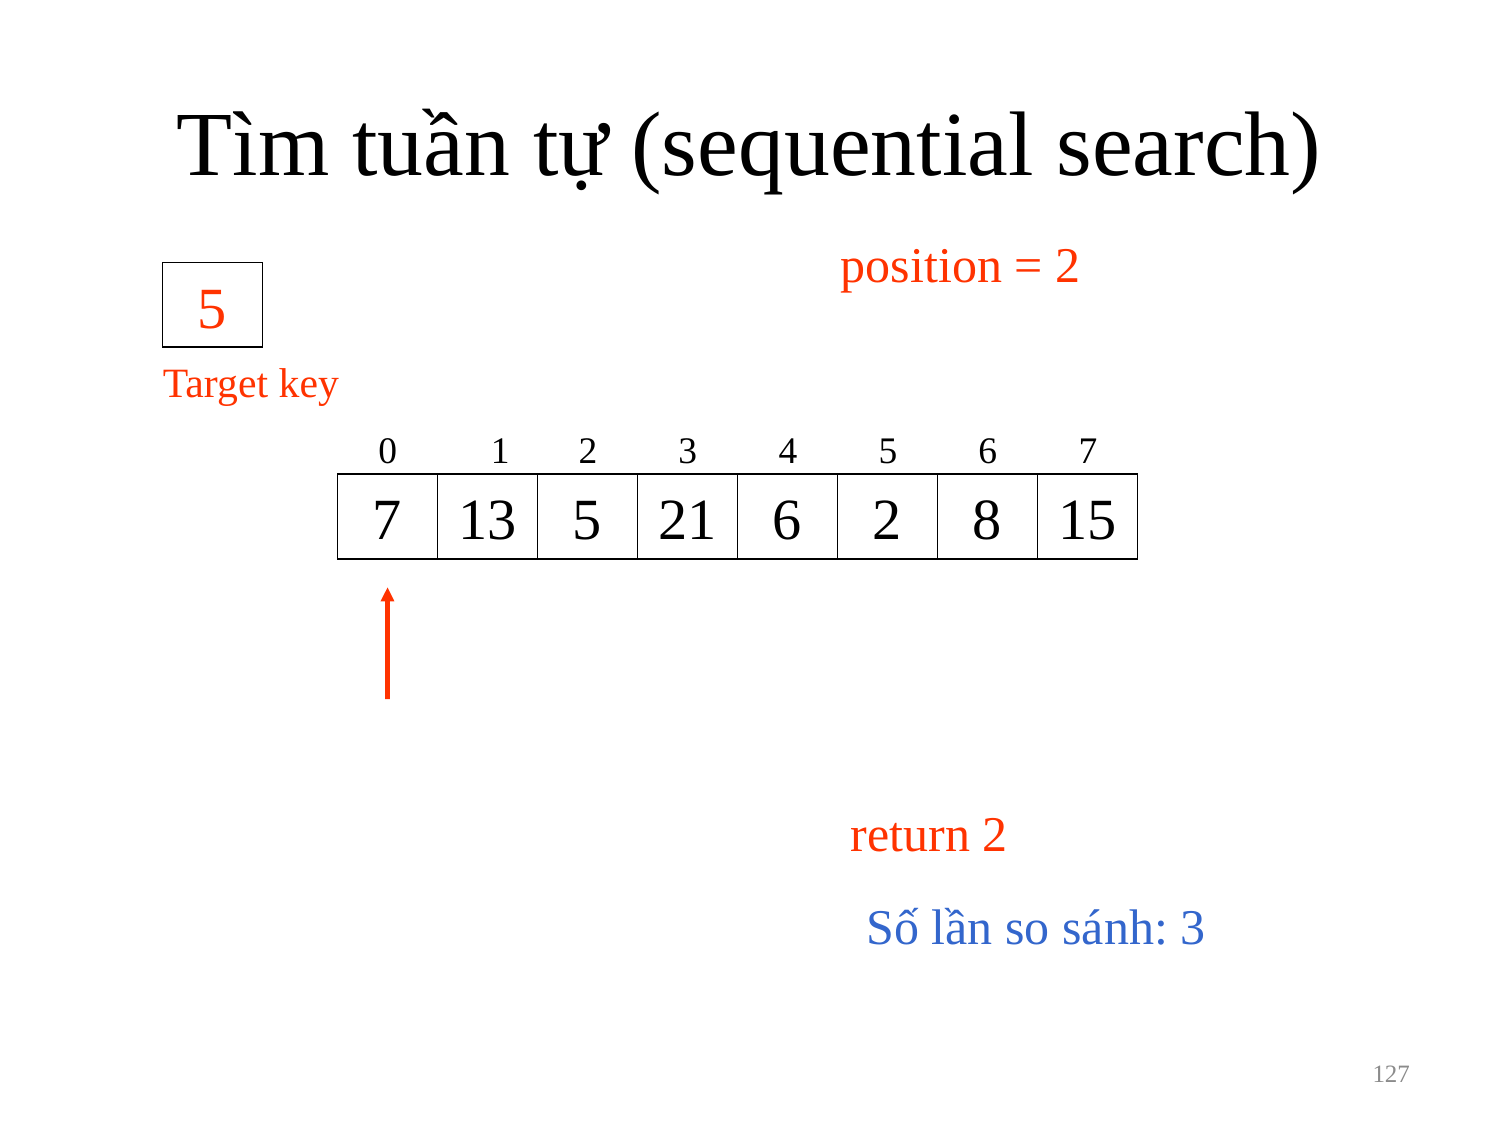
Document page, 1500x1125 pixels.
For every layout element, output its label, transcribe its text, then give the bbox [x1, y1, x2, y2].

text_box 13 [437, 488, 537, 559]
title Tìm tuần tự (sequential search) [75, 45, 1425, 233]
text_box [381, 587, 394, 700]
slide_number 127 [1074, 1042, 1425, 1103]
text_box Target key [148, 348, 355, 413]
text_box 8 [937, 488, 1037, 559]
text_box 7 [337, 474, 437, 559]
text_box 6 [737, 488, 837, 559]
text_box return 2 [835, 793, 1023, 869]
text_box position = 2 [826, 224, 1096, 300]
text_box 5 [162, 262, 263, 348]
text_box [362, 418, 1114, 479]
text_box 15 [1037, 474, 1138, 559]
text_box Số lần so sánh: 3 [851, 887, 1221, 963]
text_box 21 [637, 488, 737, 559]
text_box 2 [837, 488, 937, 559]
text_box 5 [537, 488, 637, 559]
